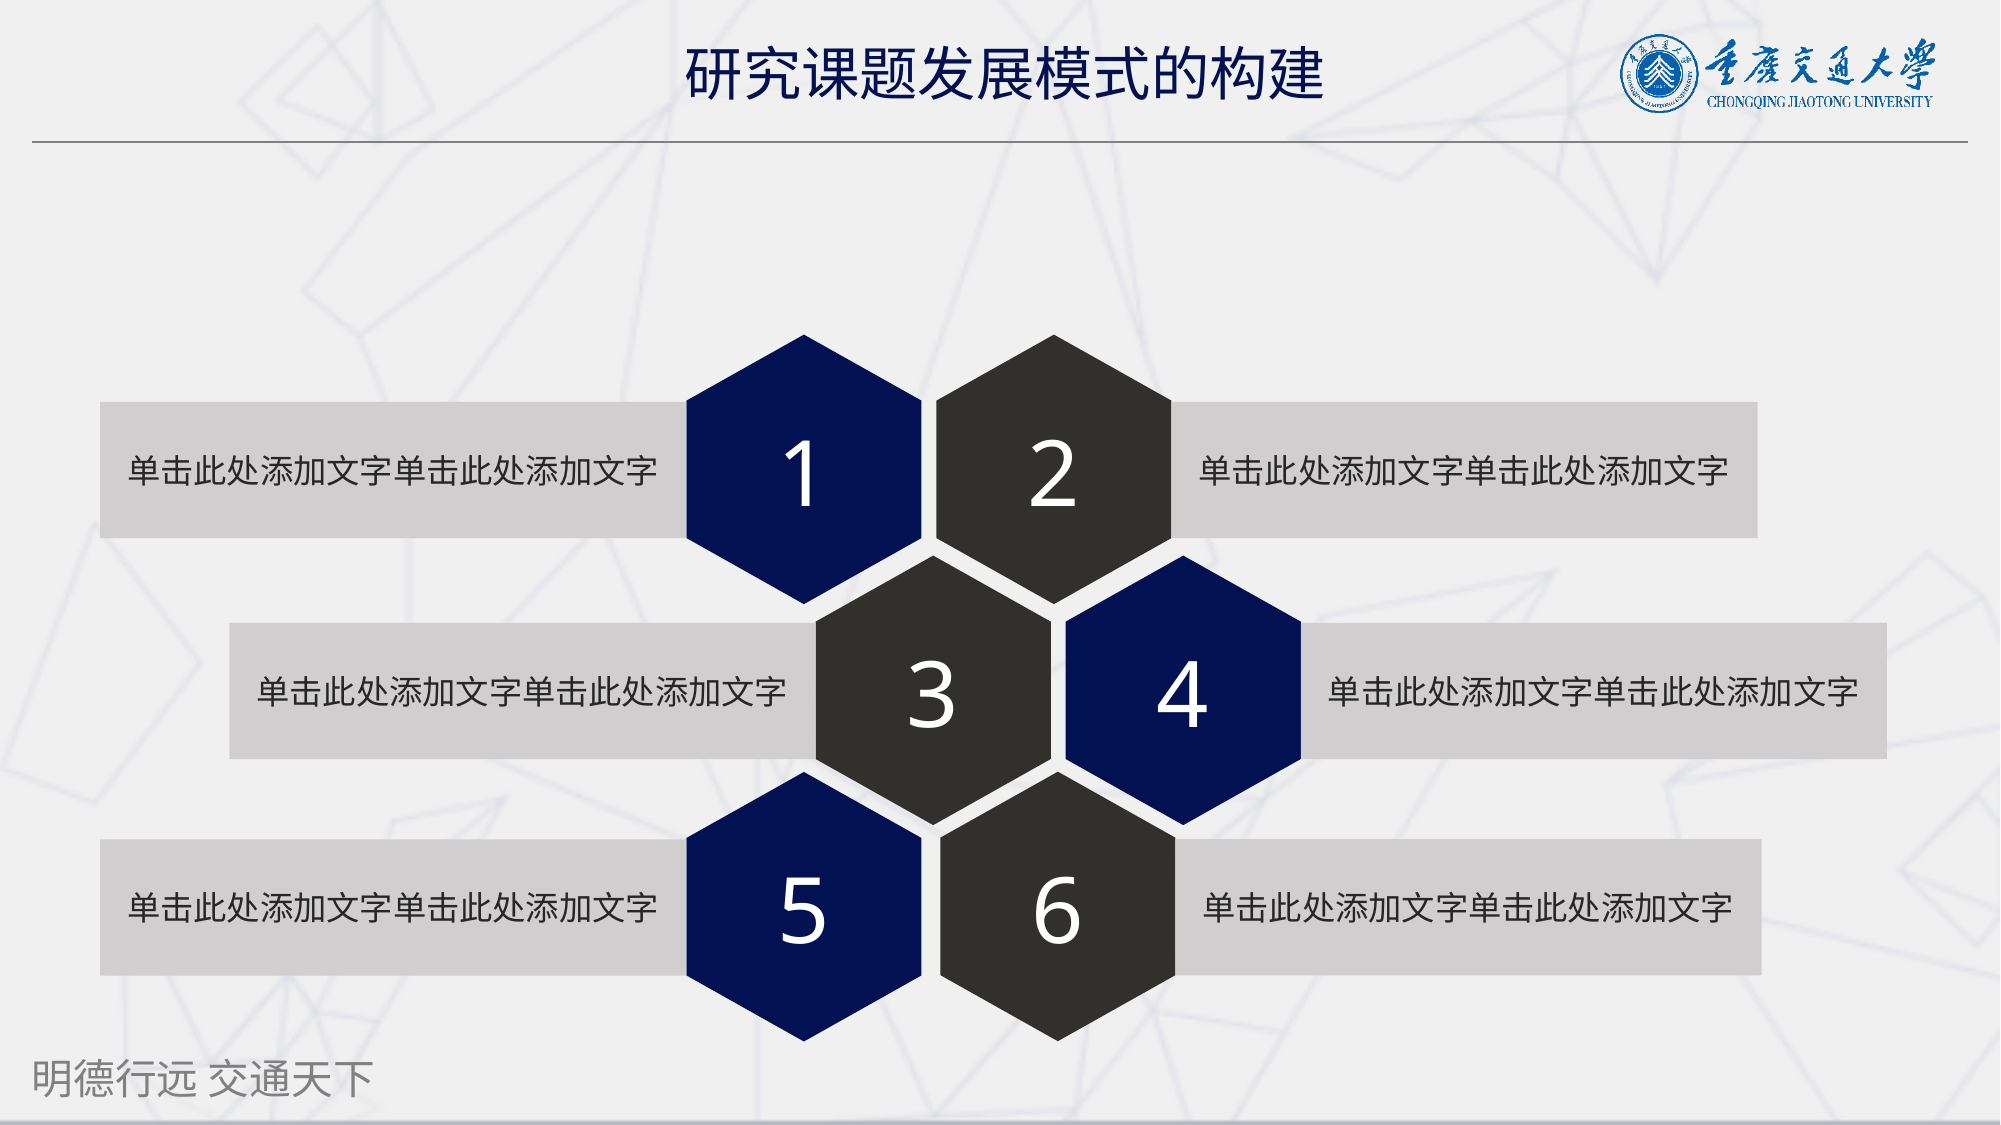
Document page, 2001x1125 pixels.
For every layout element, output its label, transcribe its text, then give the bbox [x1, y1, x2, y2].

text_box [814, 554, 1052, 827]
text_box 4 [1118, 625, 1248, 755]
text_box 1 [739, 404, 869, 534]
text_box [1064, 554, 1302, 827]
text_box 6 [993, 842, 1123, 971]
text_box [935, 333, 1173, 606]
text_box 单击此处添加文字单击此处添加文字 [1300, 622, 1888, 760]
text_box [939, 770, 1177, 1043]
text_box 单击此处添加文字单击此处添加文字 [99, 401, 687, 539]
text_box 3 [868, 625, 998, 755]
text_box 2 [989, 404, 1119, 534]
text_box [685, 333, 923, 606]
text_box 研究课题发展模式的构建 [670, 29, 1341, 115]
text_box [685, 770, 923, 1043]
text_box 单击此处添加文字单击此处添加文字 [1174, 838, 1763, 976]
picture [0, 0, 2001, 1125]
text_box 单击此处添加文字单击此处添加文字 [1170, 401, 1759, 539]
text_box 单击此处添加文字单击此处添加文字 [228, 622, 817, 760]
text_box 5 [739, 842, 869, 972]
text_box 单击此处添加文字单击此处添加文字 [99, 838, 687, 977]
